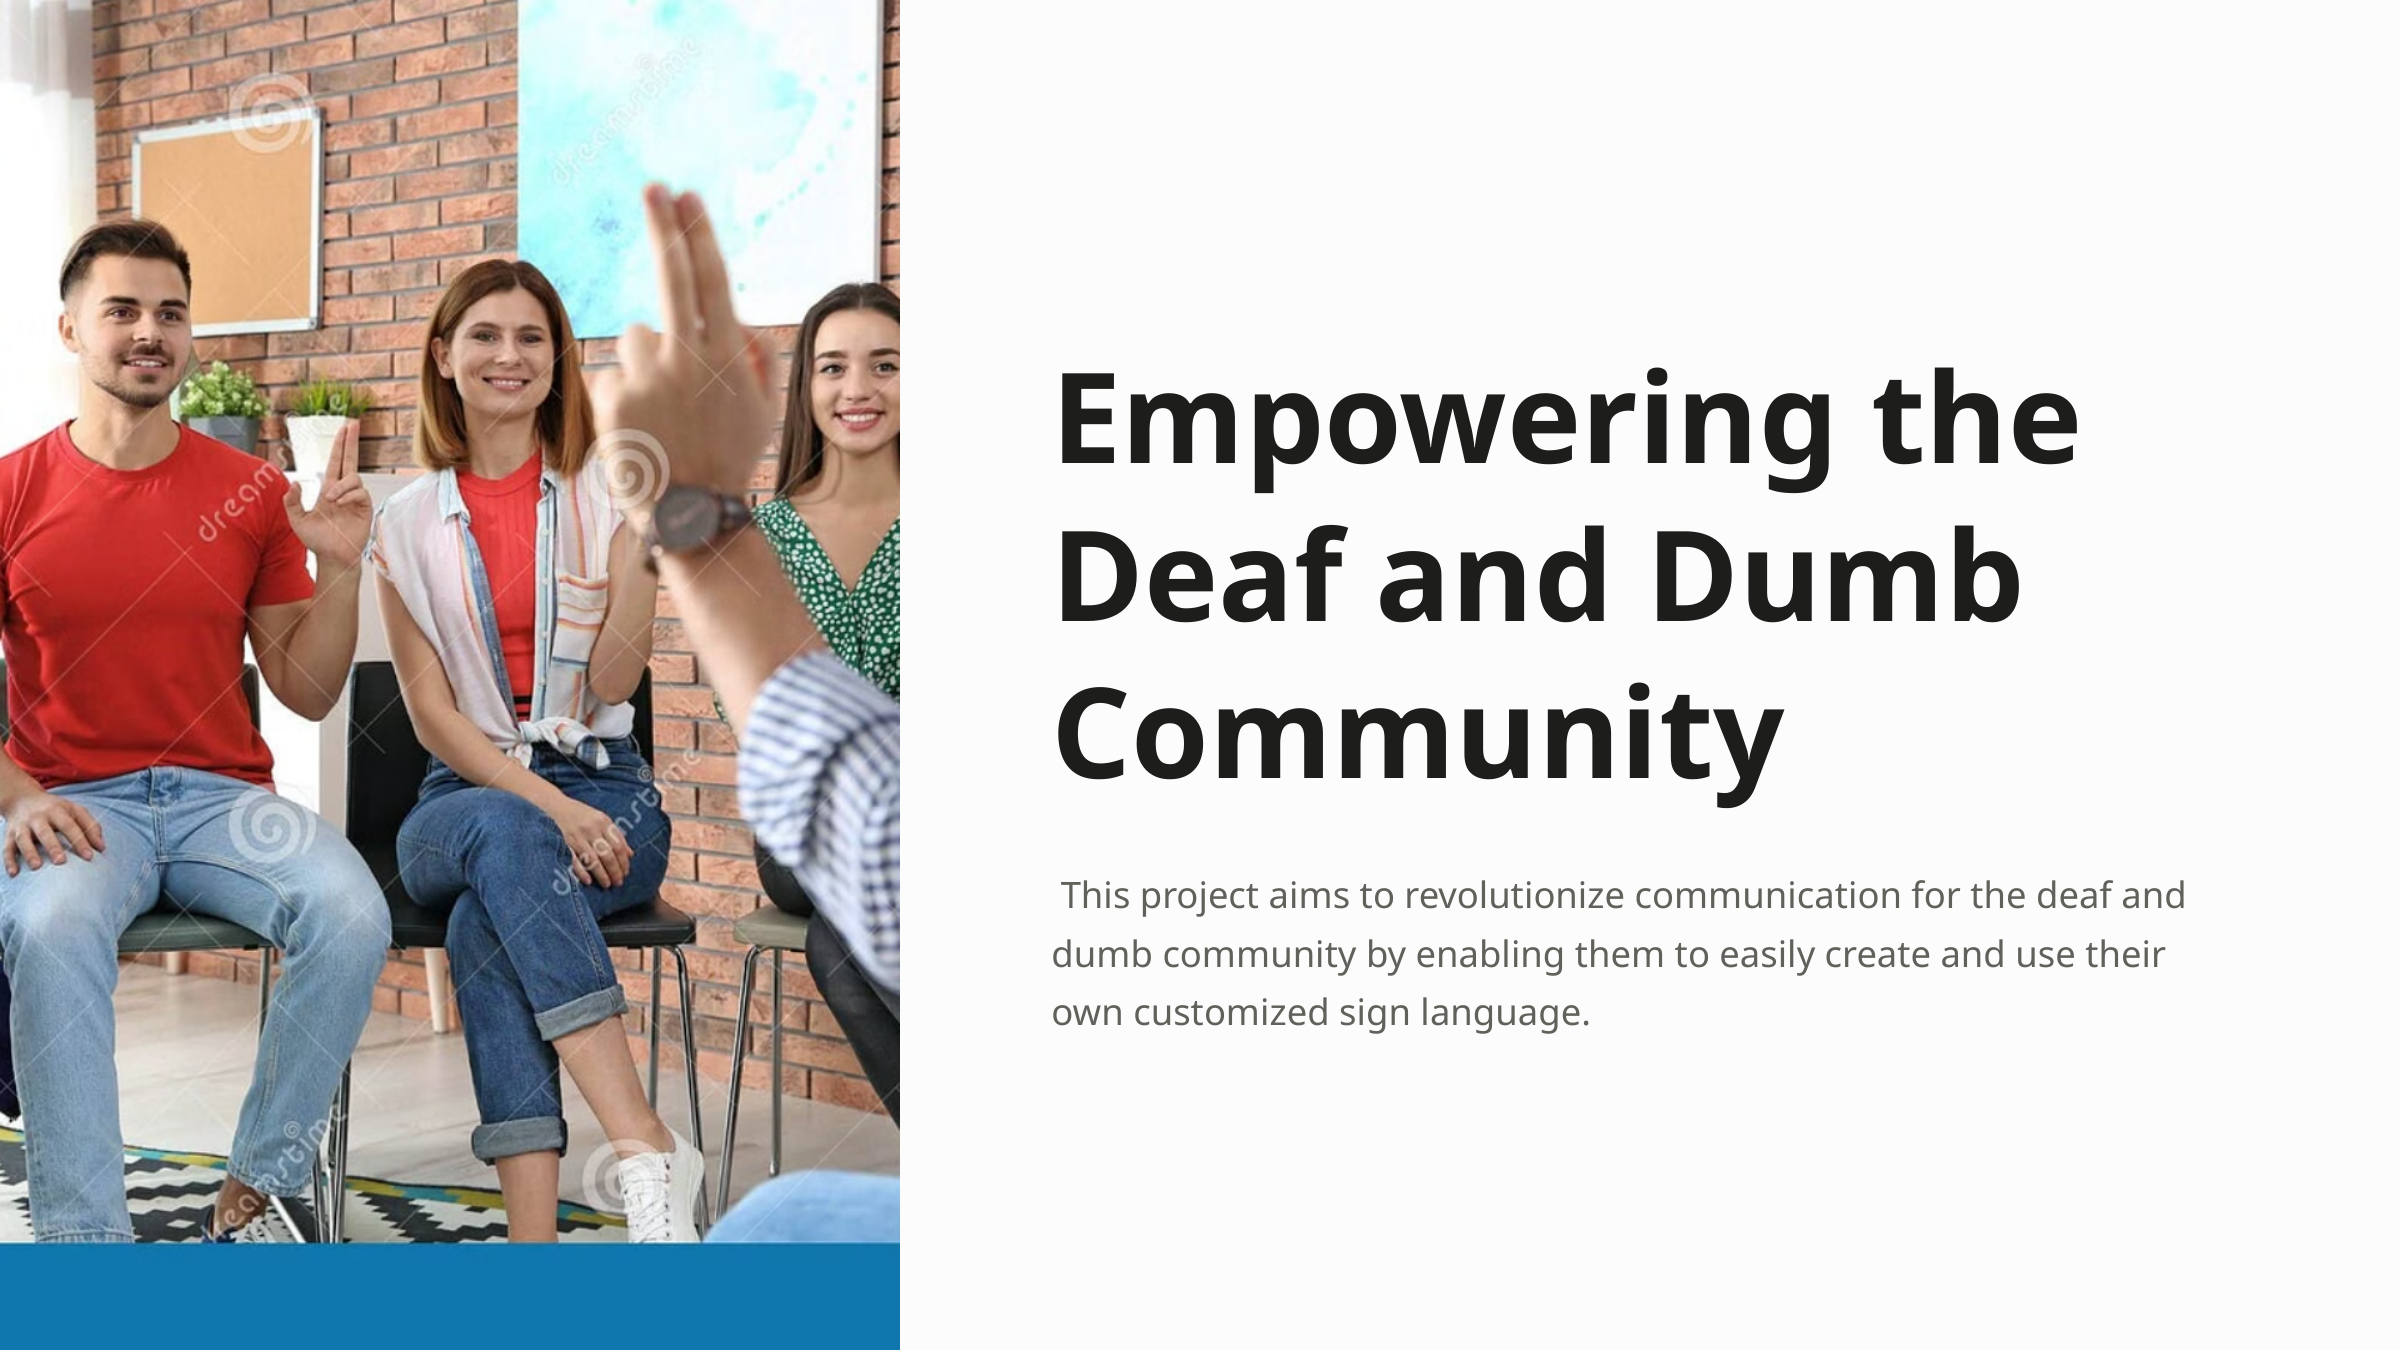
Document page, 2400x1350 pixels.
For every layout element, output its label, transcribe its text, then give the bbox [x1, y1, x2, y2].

text_box This project aims to revolutionize communication for the deaf and dumb community by enabling them to easily create and use their own customized sign language. [1036, 850, 2264, 1026]
picture [0, 0, 900, 1350]
text_box [900, 0, 2400, 1350]
text_box Empowering the Deaf and Dumb Community [1036, 324, 2264, 796]
